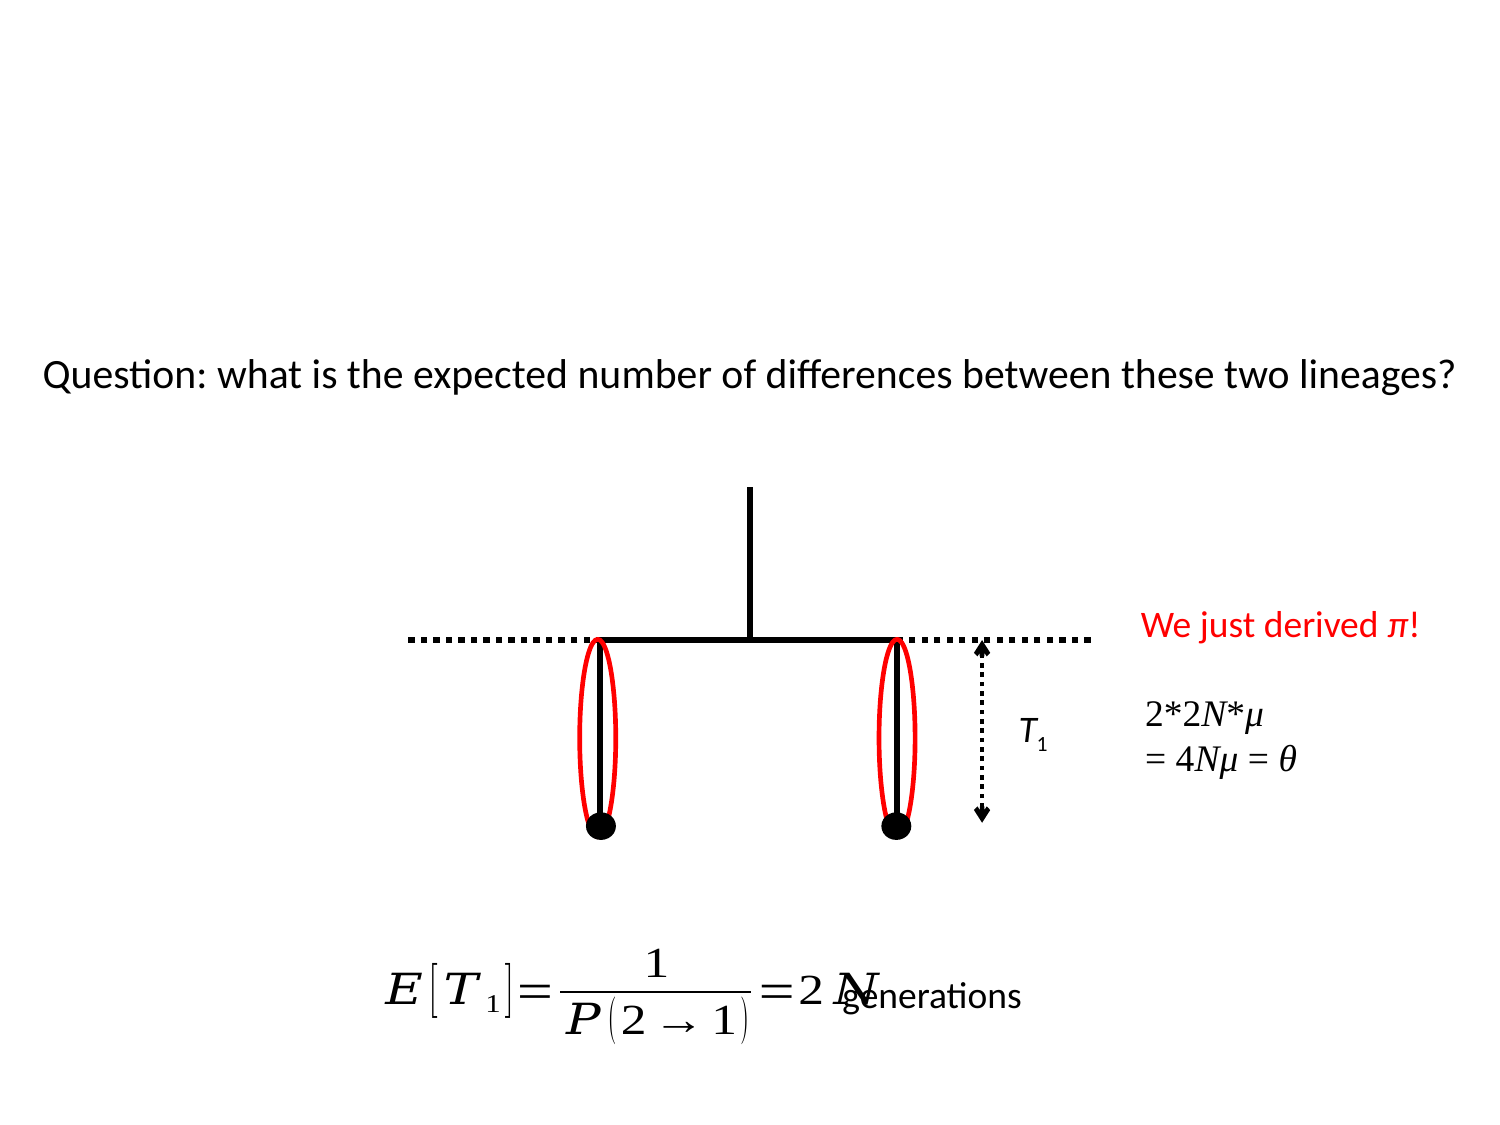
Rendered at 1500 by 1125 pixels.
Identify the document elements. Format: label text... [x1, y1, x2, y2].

text_box [577, 647, 595, 819]
text_box [876, 648, 892, 815]
text_box [879, 810, 914, 843]
text_box [901, 647, 918, 816]
text_box [604, 648, 618, 813]
text_box Question: what is the expected number of differences between these two lineages? [0, 339, 1500, 405]
text_box generations [827, 963, 1037, 1024]
text_box T1 [1003, 697, 1063, 764]
text_box [583, 810, 619, 843]
text_box 2*2N*μ = 4Nμ = θ [1130, 681, 1313, 787]
text_box We just derived π! [1126, 592, 1436, 653]
